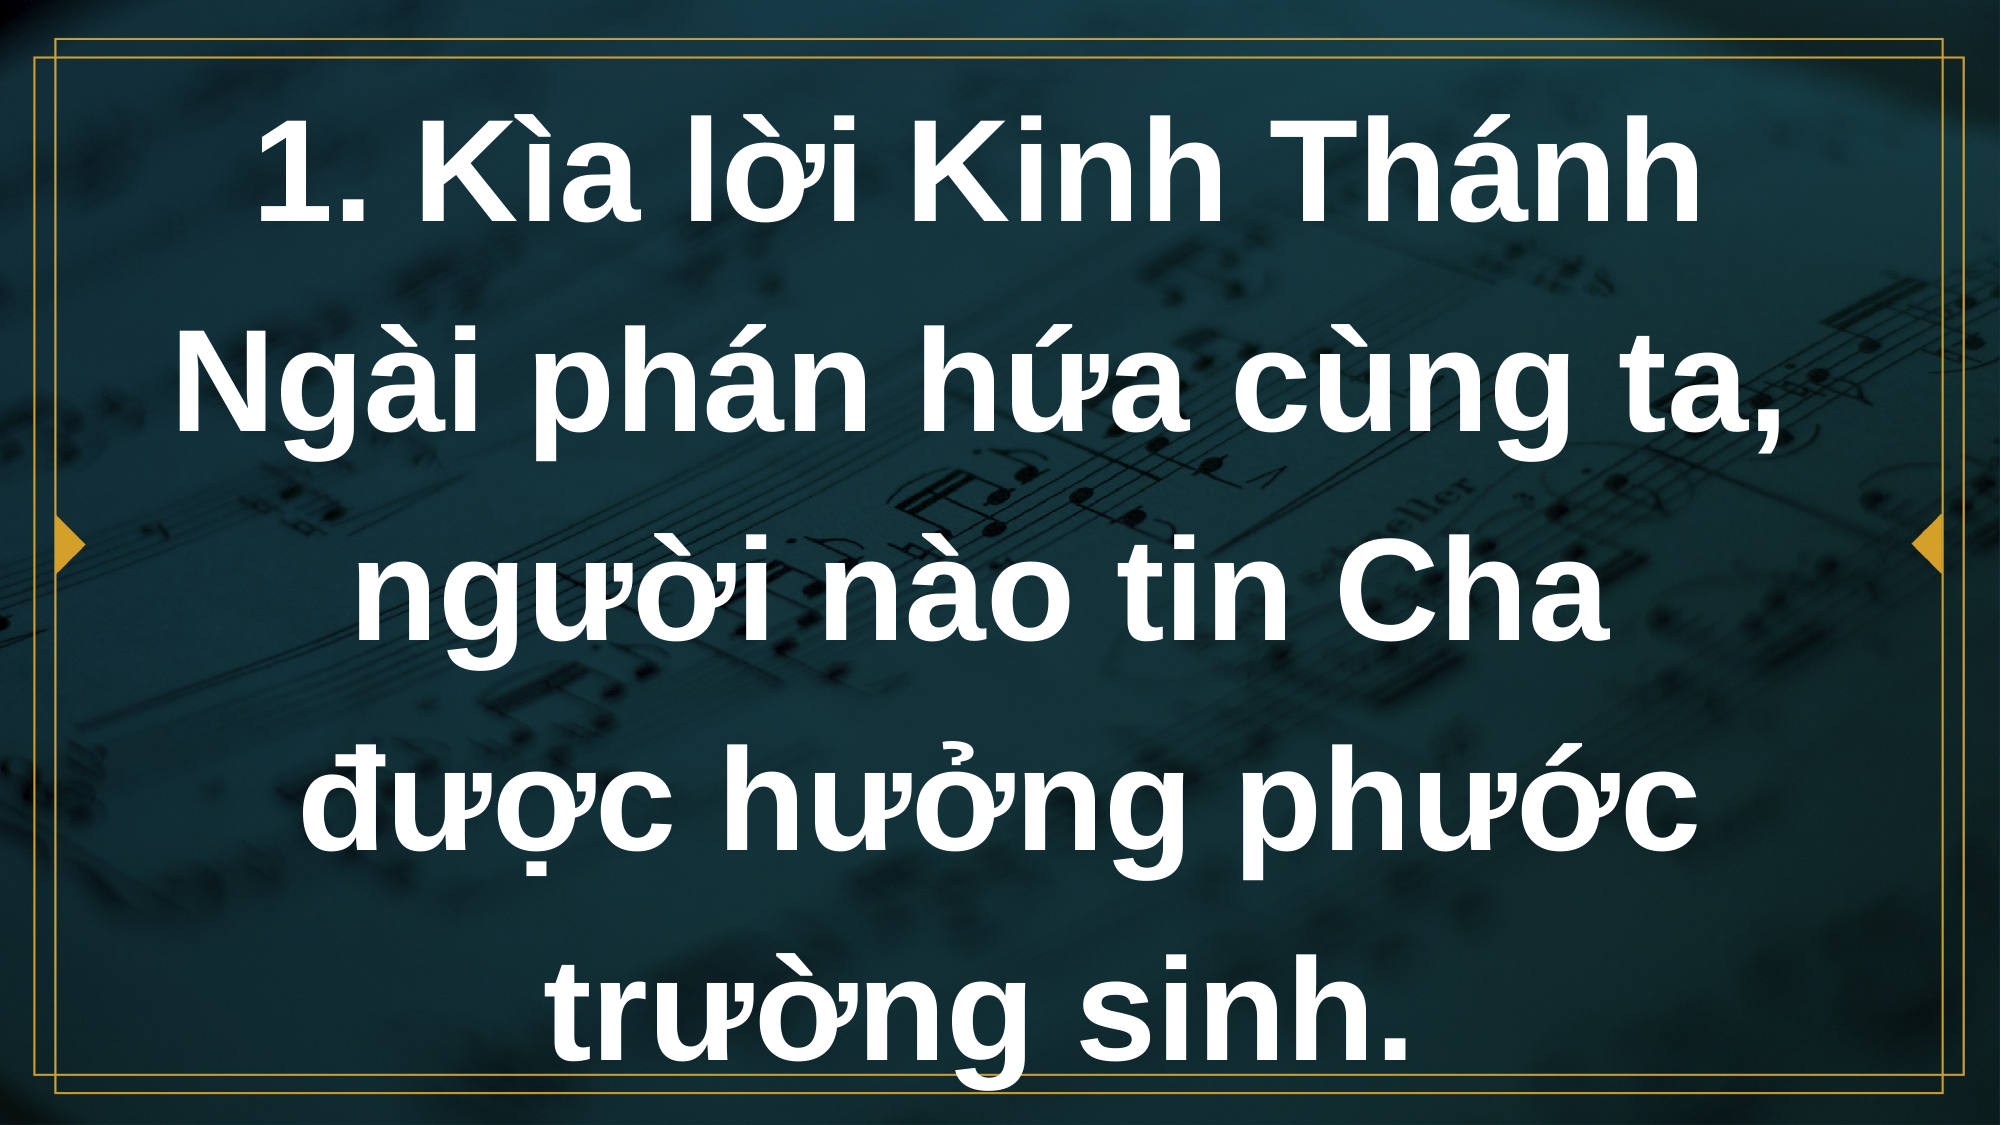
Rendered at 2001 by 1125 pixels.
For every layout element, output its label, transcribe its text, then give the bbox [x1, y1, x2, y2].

title 1. Kìa lời Kinh Thánh Ngài phán hứa cùng ta, người nào tin Cha được hưởng phước trường sinh. [55, 53, 1945, 1077]
picture [0, 0, 2000, 1125]
